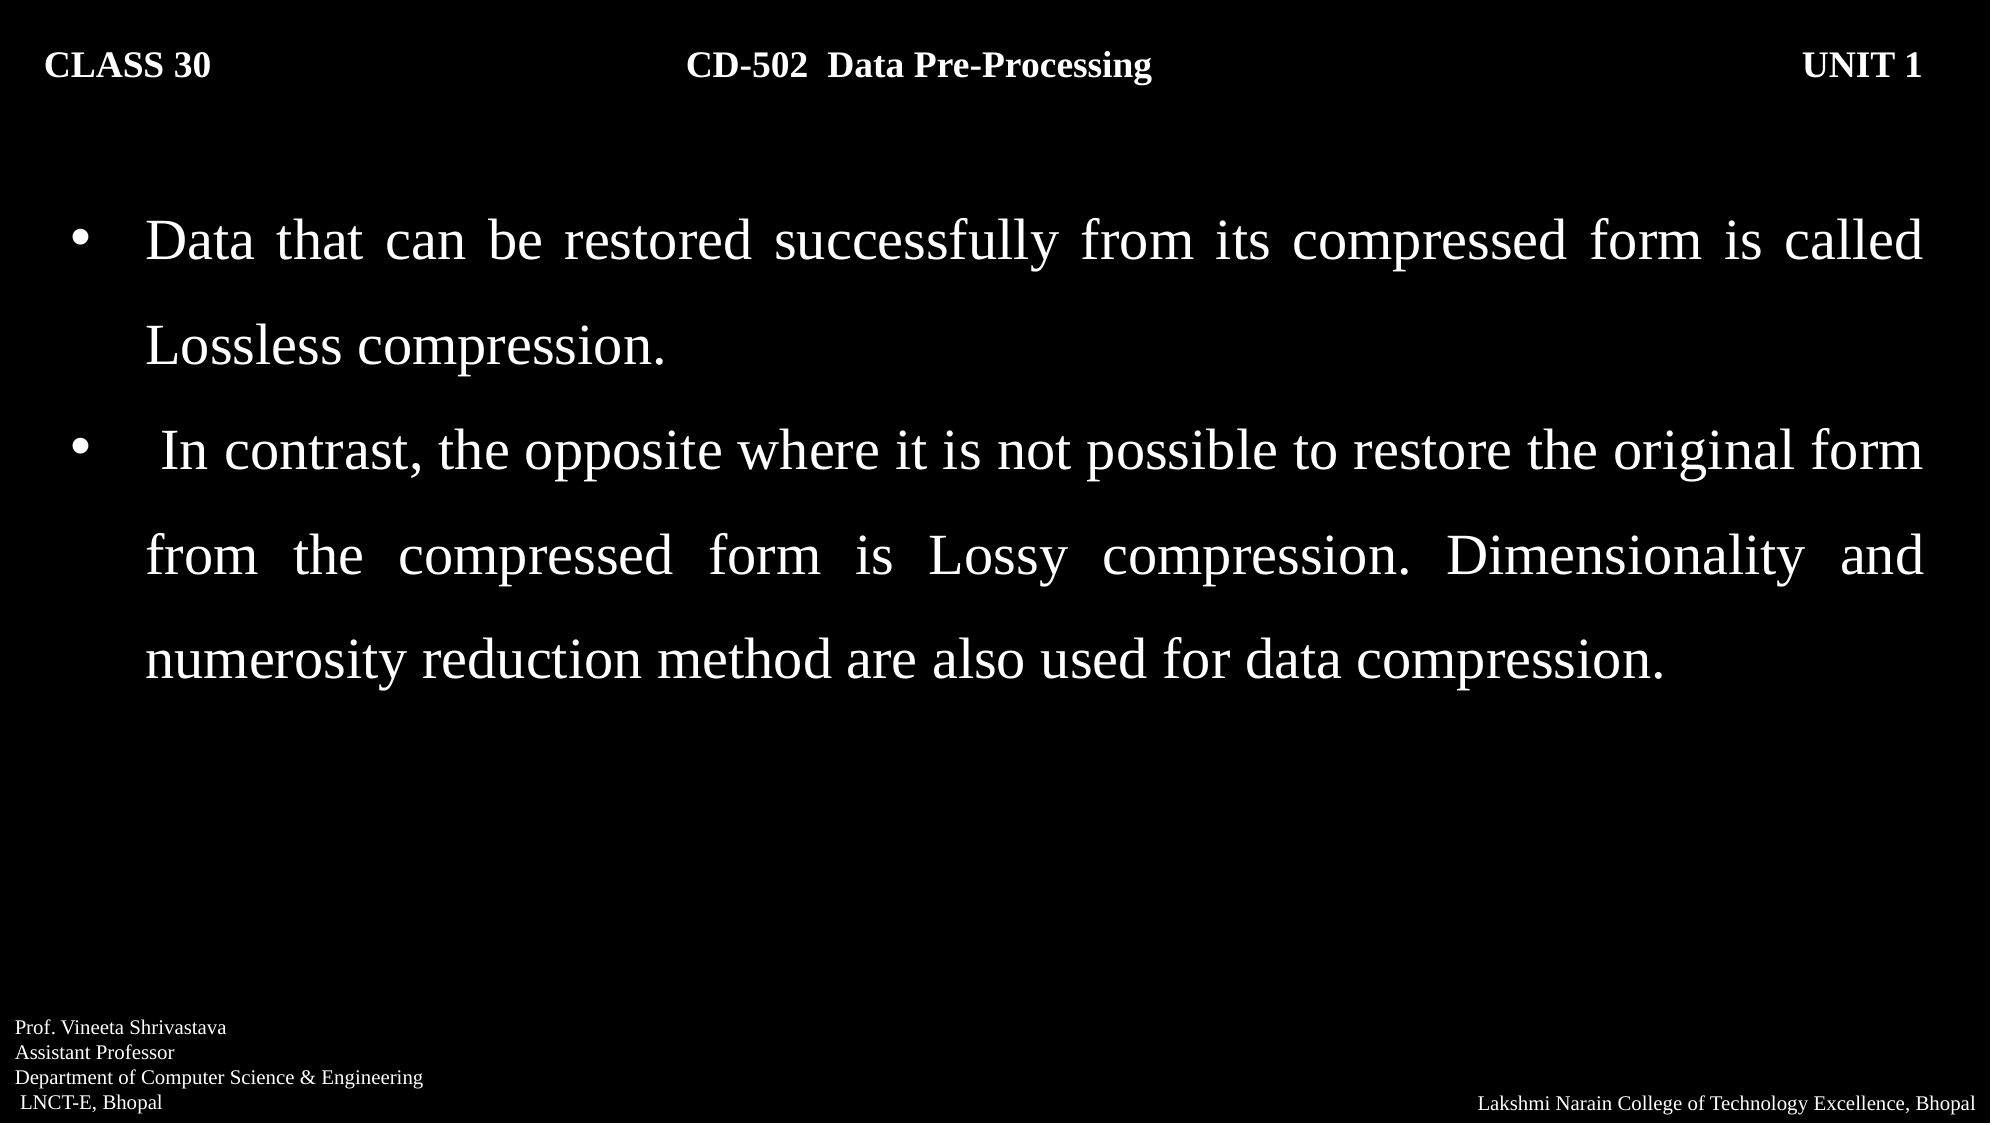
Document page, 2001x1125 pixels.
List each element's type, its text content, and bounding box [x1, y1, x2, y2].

text_box Lakshmi Narain College of Technology Excellence, Bhopal [1462, 1082, 2000, 1122]
text_box [0, 0, 1990, 1123]
text_box CLASS 30 CD-502 Data Pre-Processing UNIT 1 [29, 32, 1971, 93]
text_box Prof. Vineeta Shrivastava Assistant Professor Department of Computer Science & Engineering LNCT-E, Bhopal [0, 1006, 520, 1121]
text_box Data that can be restored successfully from its compressed form is called Lossless compression. In contrast, the opposite where it is not possible to restore the original form from the compressed form is Lossy compression. Dimensionality and numerosity reduction method are also used for data compression. [55, 158, 1940, 698]
